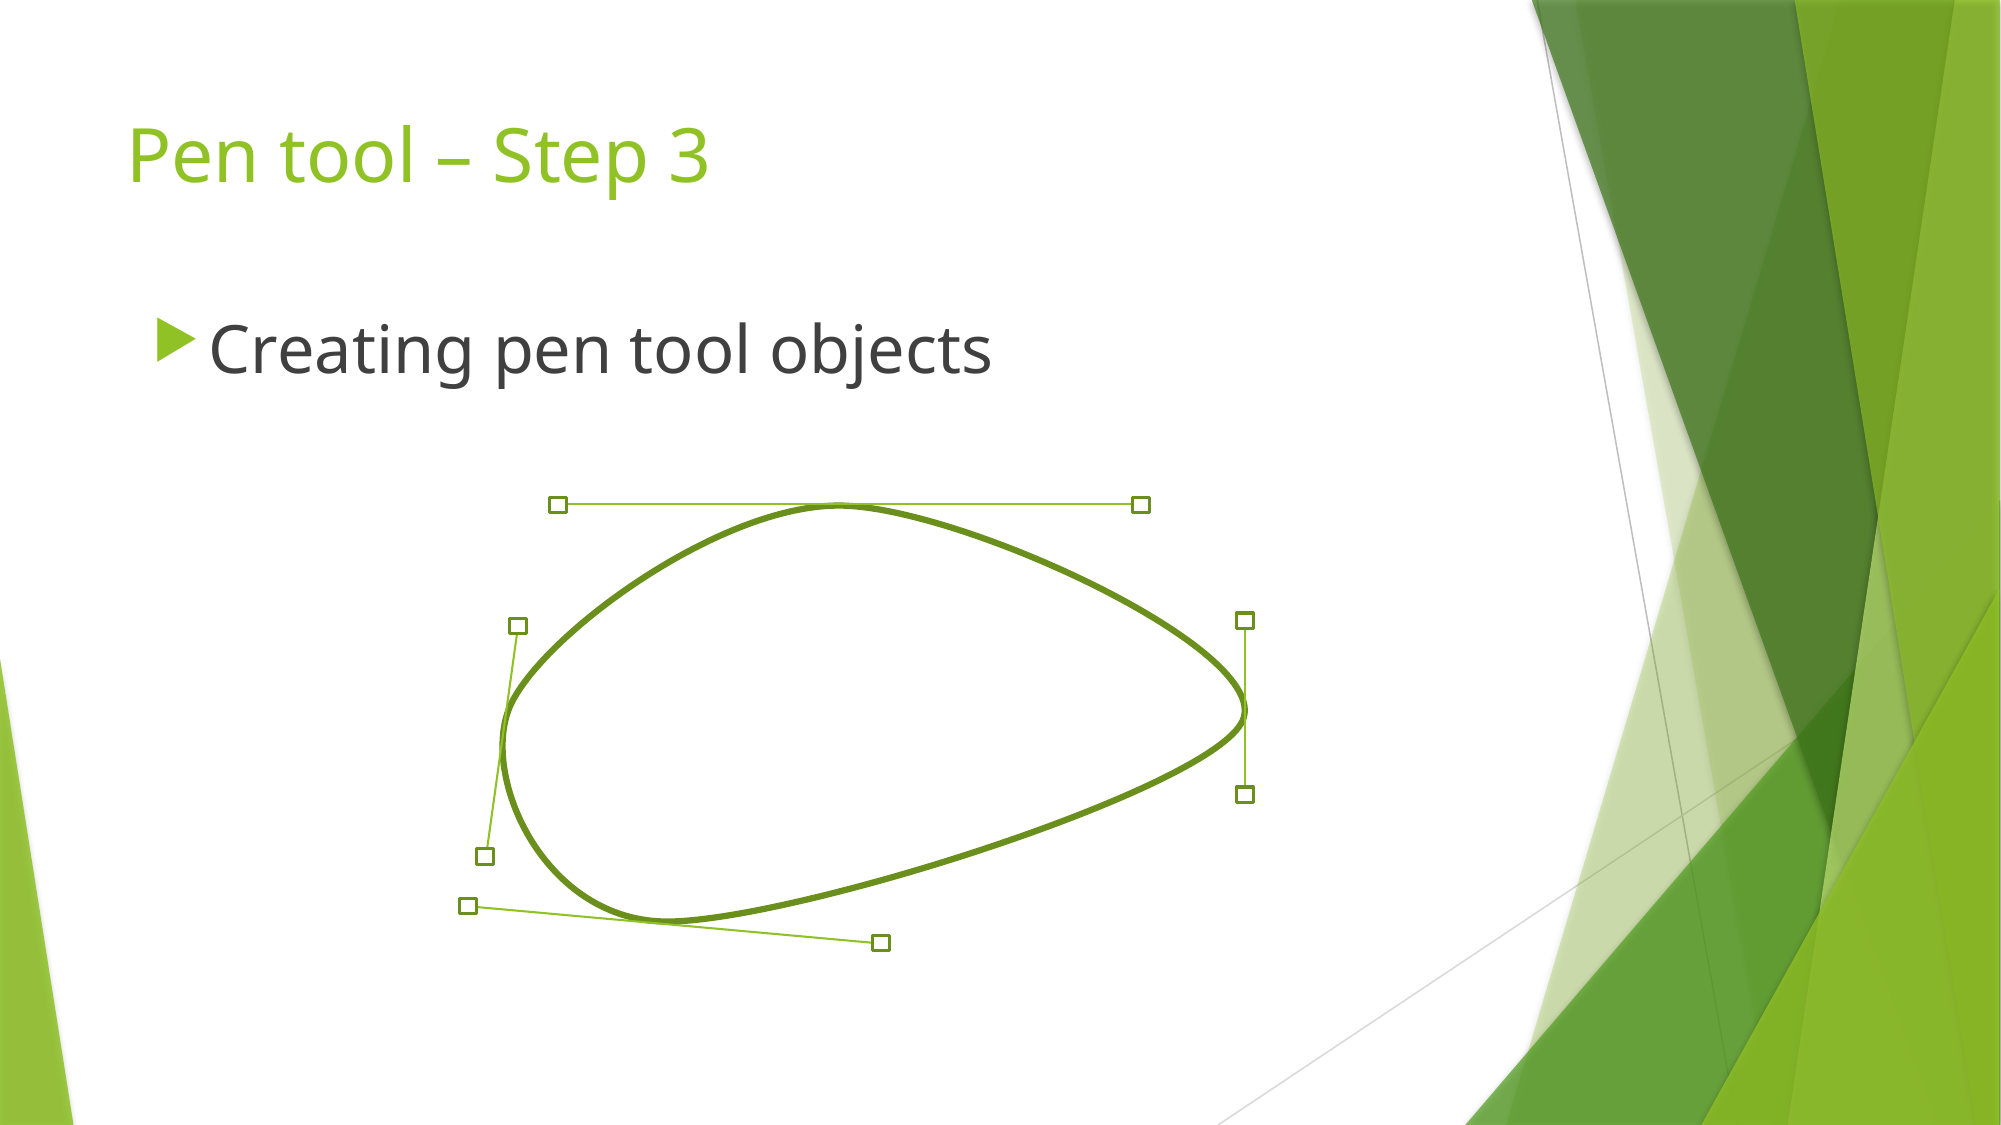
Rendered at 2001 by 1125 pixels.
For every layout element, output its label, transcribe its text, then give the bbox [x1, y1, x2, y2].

list Creating pen tool objects [137, 299, 1863, 395]
text_box [548, 496, 568, 514]
text_box [1235, 611, 1255, 630]
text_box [466, 905, 879, 944]
text_box [508, 617, 528, 635]
text_box [475, 847, 495, 866]
text_box [524, 514, 1239, 904]
title Pen tool – Step 3 [111, 99, 1522, 317]
text_box [1131, 496, 1151, 514]
text_box [877, 934, 891, 952]
text_box [1235, 785, 1255, 804]
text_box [486, 625, 519, 850]
text_box [458, 897, 478, 915]
